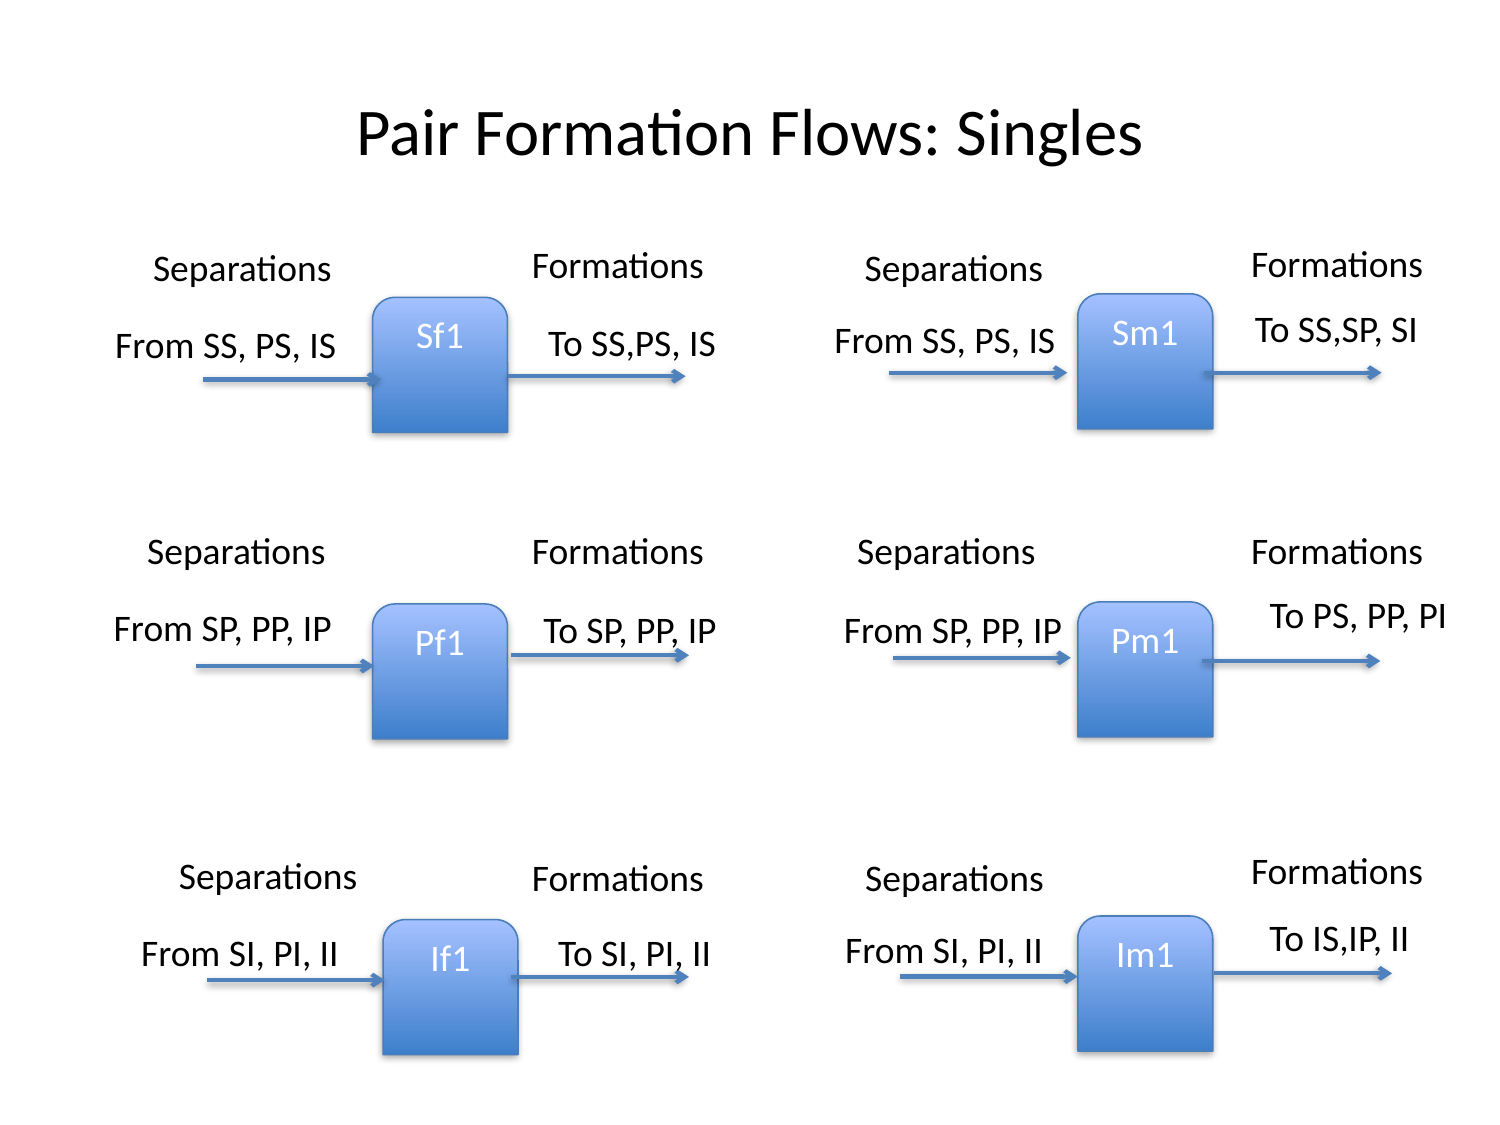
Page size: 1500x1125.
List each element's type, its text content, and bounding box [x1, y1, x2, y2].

text_box Formations [1236, 232, 1439, 292]
text_box Separations [163, 844, 373, 905]
text_box Formations [517, 847, 720, 907]
text_box Pm1 [1077, 601, 1214, 738]
text_box Im1 [1077, 915, 1214, 1052]
text_box To PS, PP, PI [1254, 583, 1463, 644]
text_box Formations [517, 519, 720, 580]
text_box Sm1 [1077, 293, 1214, 430]
text_box To SS,SP, SI [1239, 297, 1434, 358]
text_box Formations [1236, 840, 1439, 900]
text_box Separations [842, 519, 1051, 580]
text_box Separations [138, 236, 347, 297]
text_box Formations [1236, 519, 1439, 580]
text_box Separations [132, 519, 341, 580]
text_box To IS,IP, II [1254, 906, 1425, 967]
text_box Formations [517, 233, 720, 293]
text_box Pf1 [371, 603, 509, 740]
title Pair Formation Flows: Singles [178, 46, 1322, 211]
text_box From SS, PS, IS [100, 313, 352, 374]
text_box Separations [850, 847, 1059, 907]
text_box To SS,PS, IS [533, 312, 731, 372]
text_box Separations [849, 236, 1059, 297]
text_box Sf1 [371, 296, 509, 434]
text_box To SP, PP, IP [528, 598, 732, 658]
text_box From SP, PP, IP [829, 598, 1078, 658]
text_box To SI, PI, II [543, 921, 727, 982]
text_box If1 [382, 918, 519, 1056]
text_box From SP, PP, IP [98, 596, 347, 657]
text_box From SI, PI, II [126, 921, 355, 982]
text_box From SI, PI, II [830, 918, 1059, 979]
text_box From SS, PS, IS [819, 308, 1071, 368]
